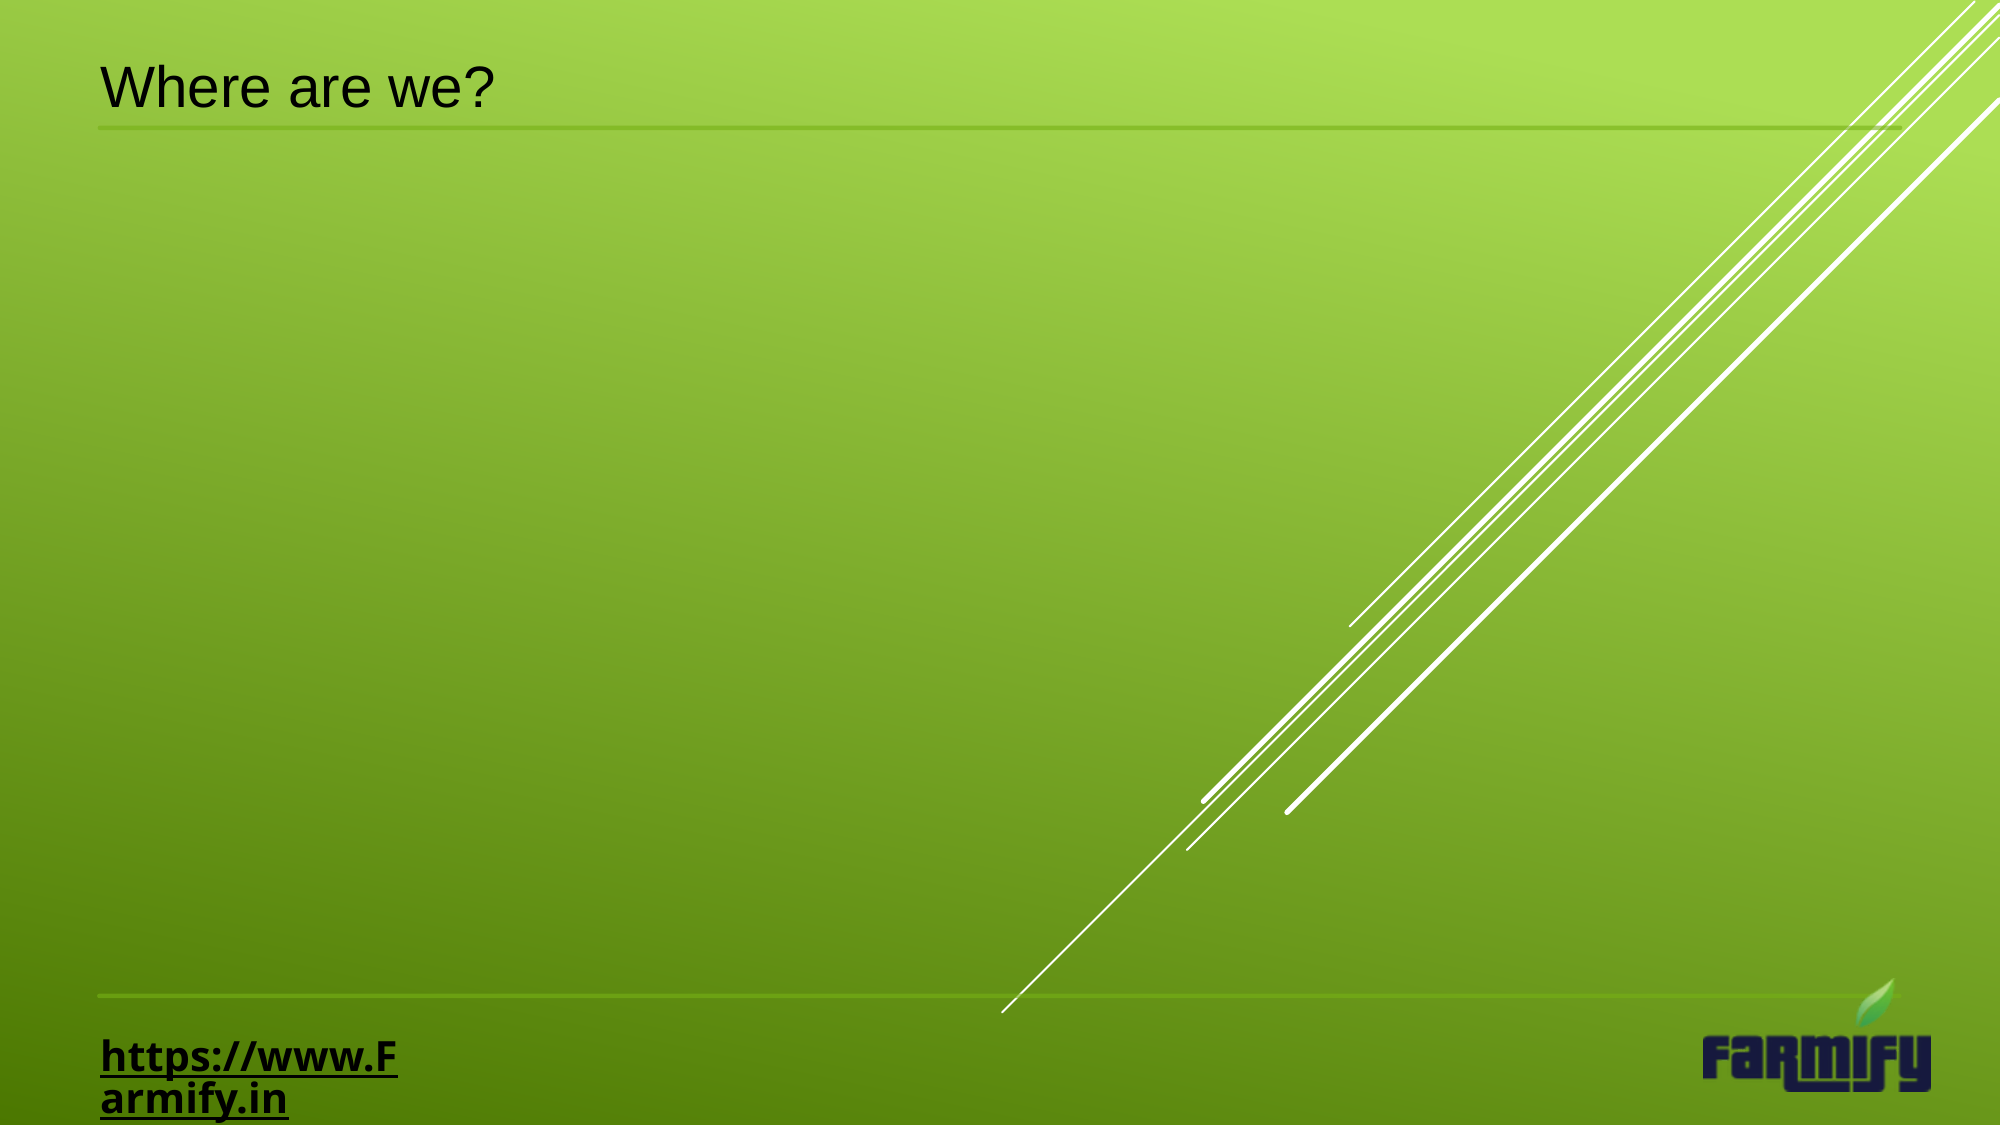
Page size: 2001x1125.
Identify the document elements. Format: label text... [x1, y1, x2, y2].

text_box Where are we? [85, 42, 712, 127]
text_box https://www.Farmify.in [85, 1022, 415, 1125]
picture [1703, 978, 1932, 1093]
